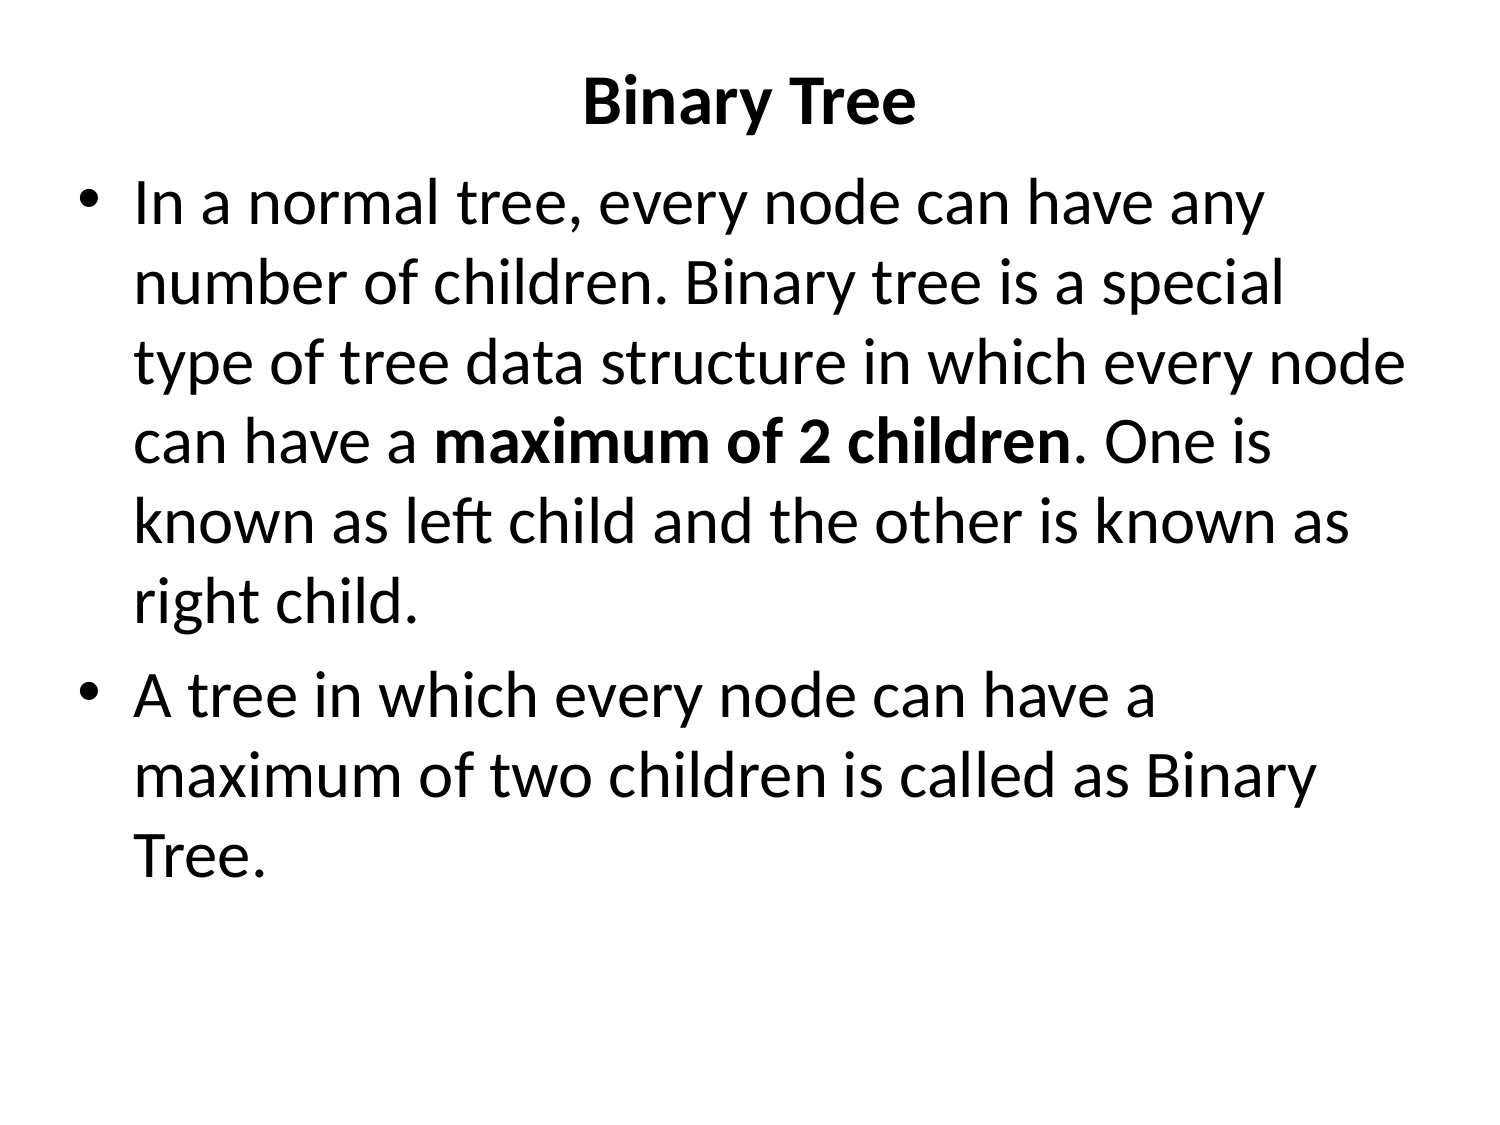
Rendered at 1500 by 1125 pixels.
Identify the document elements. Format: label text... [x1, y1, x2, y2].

title Binary Tree [75, 45, 1425, 149]
list In a normal tree, every node can have any number of children. Binary tree is a special type of tree data structure in which every node can have a maximum of 2 children. One is known as left child and the other is known as right child. A tree in which every node can have a maximum of two children is called as Binary Tree. [62, 149, 1425, 1005]
